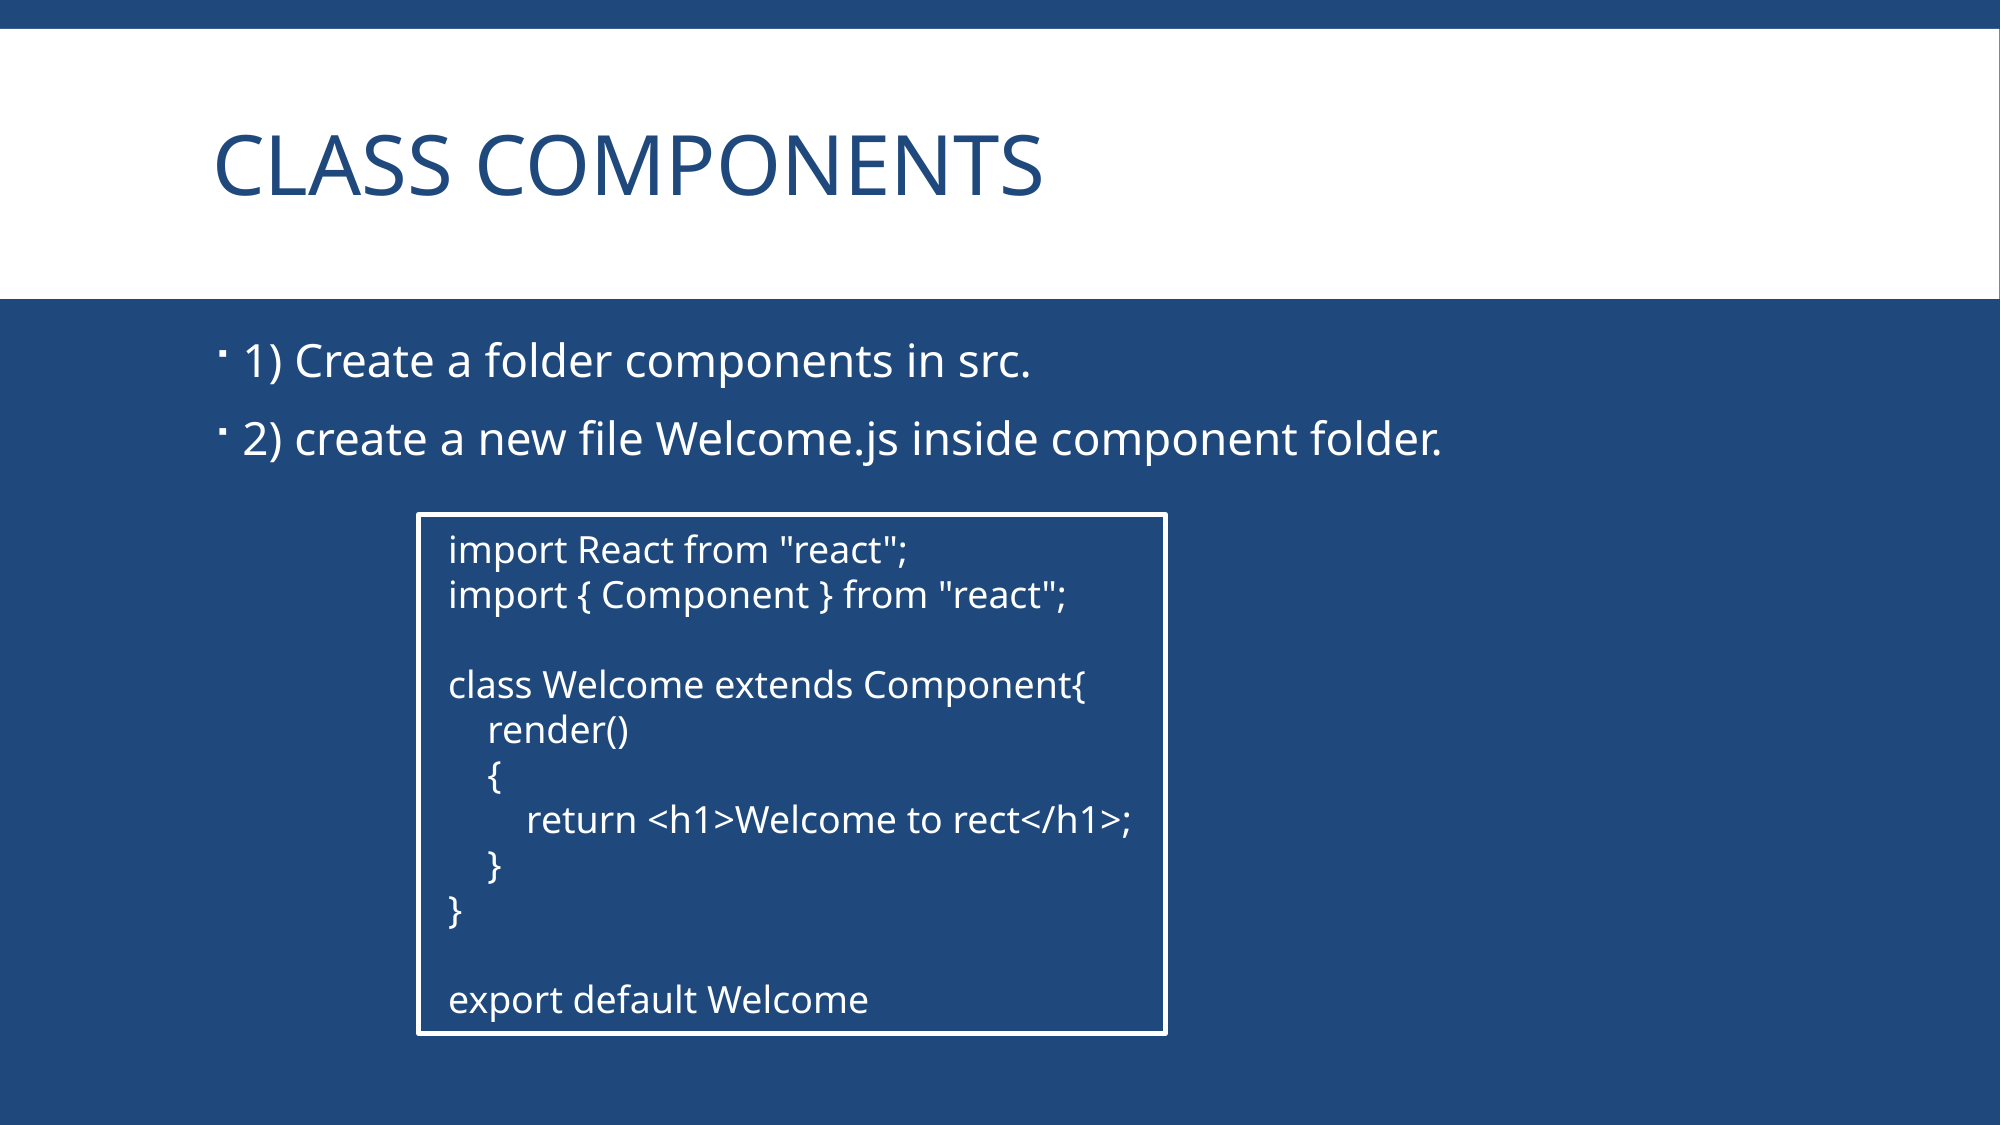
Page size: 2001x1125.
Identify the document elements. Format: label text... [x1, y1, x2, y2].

list 1) Create a folder components in src. 2) create a new file Welcome.js inside component folder. [197, 329, 1803, 1020]
text_box import React from "react"; import { Component } from "react"; class Welcome extends Component{ render() { return <h1>Welcome to rect</h1>; } } export default Welcome [433, 519, 1166, 1074]
text_box [417, 514, 1167, 1034]
title Class components [197, 46, 1803, 295]
